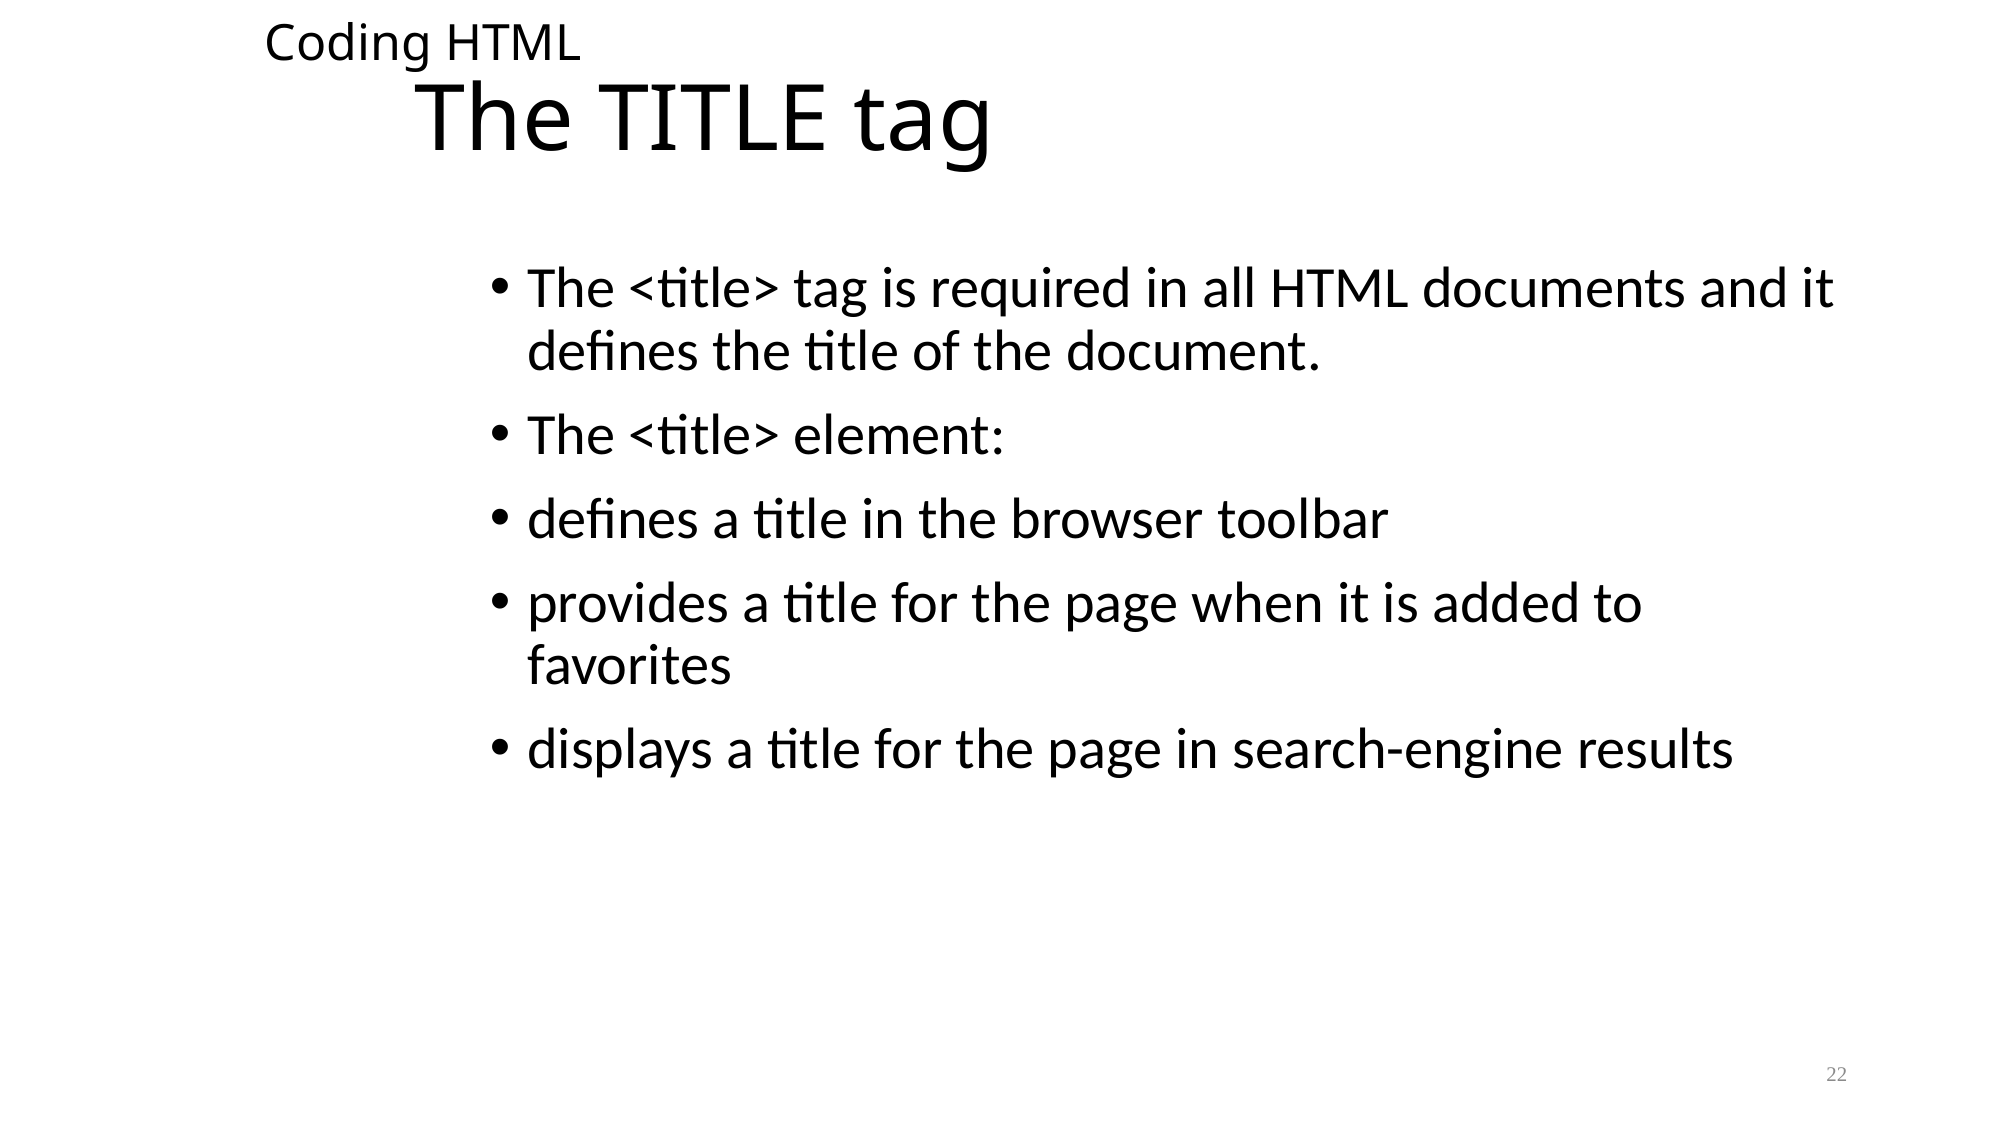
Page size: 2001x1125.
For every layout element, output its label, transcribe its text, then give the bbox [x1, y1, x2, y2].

title Coding HTML The TITLE tag [249, 0, 1525, 188]
slide_number 22 [1412, 1042, 1863, 1103]
list The <title> tag is required in all HTML documents and it defines the title of the document. The <title> element: defines a title in the browser toolbar provides a title for the page when it is added to favorites displays a title for the page in search-engine results [474, 249, 1863, 1063]
